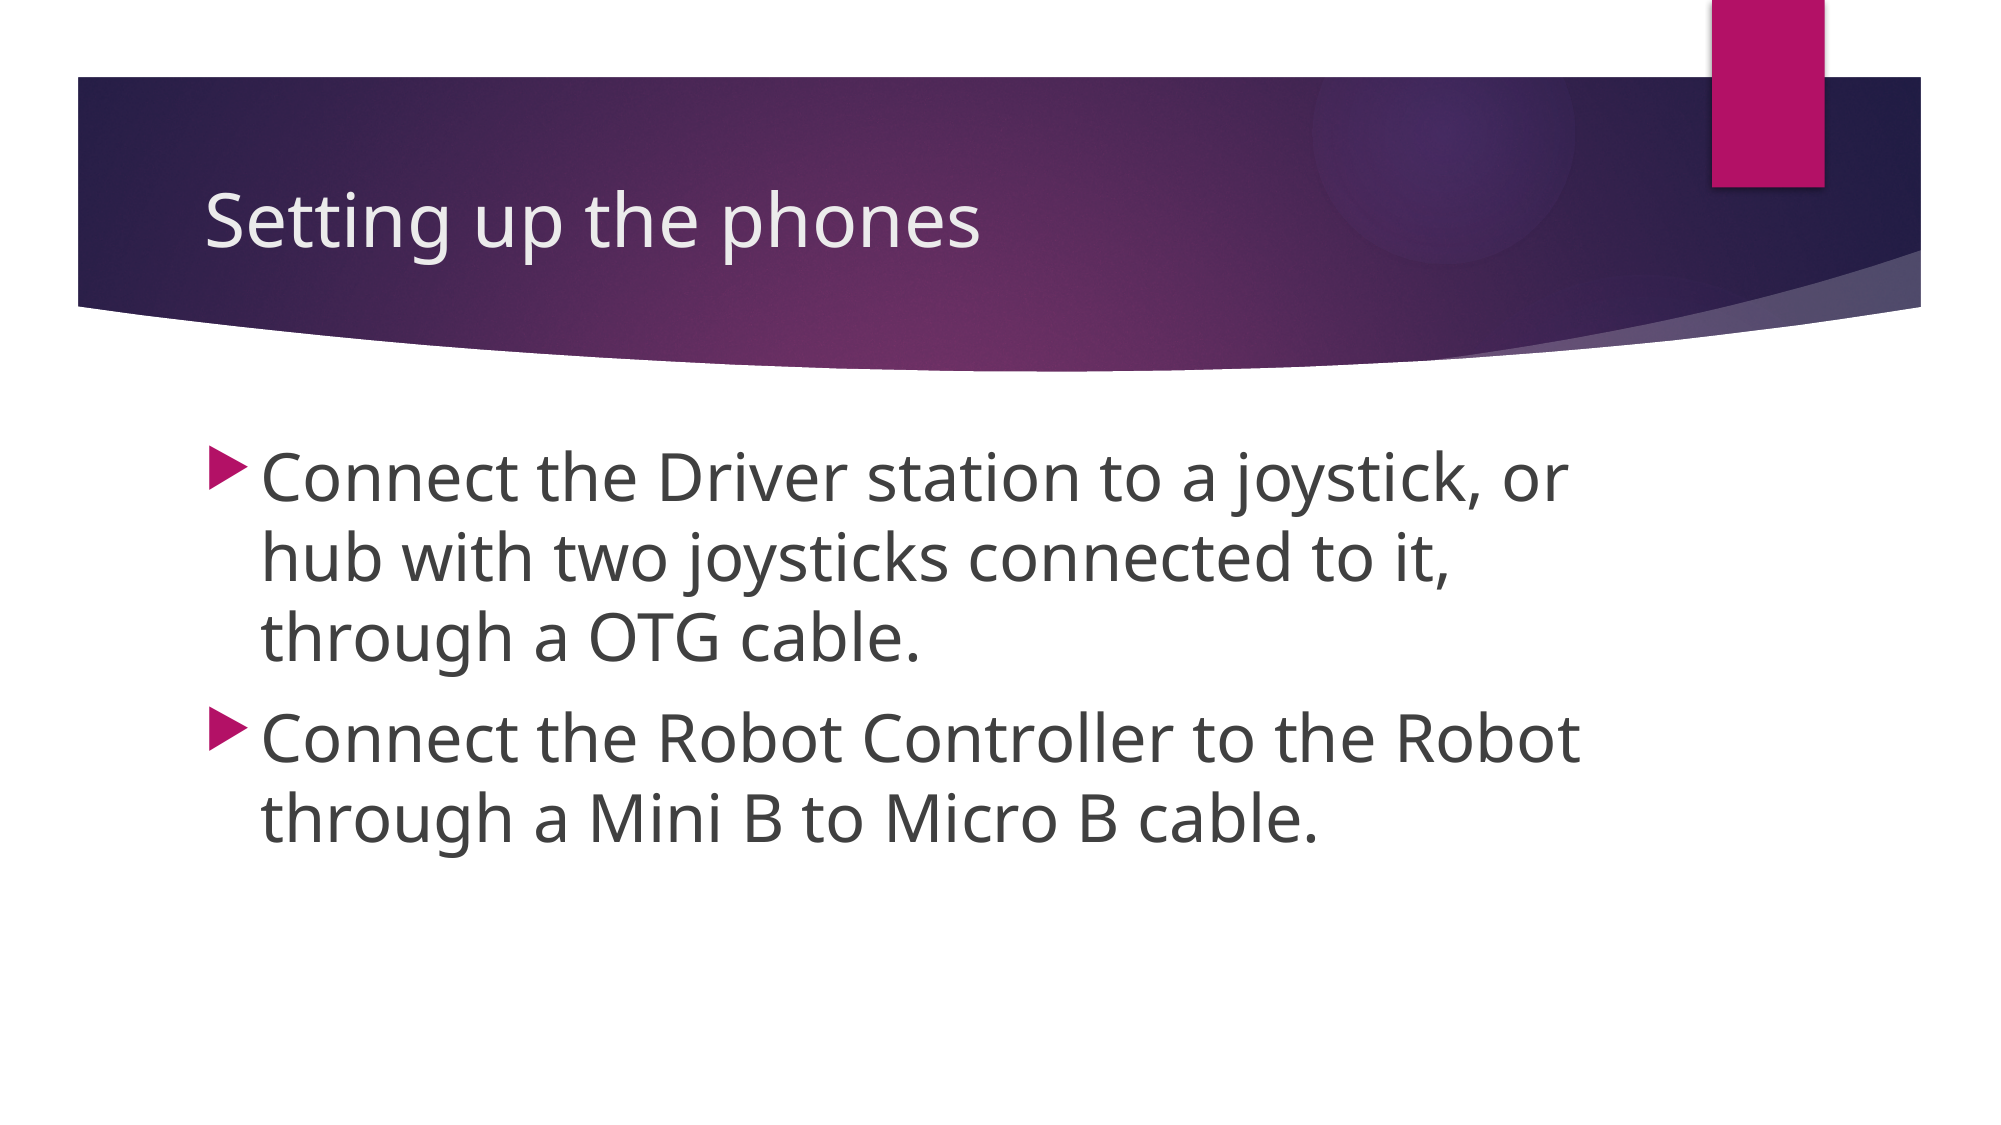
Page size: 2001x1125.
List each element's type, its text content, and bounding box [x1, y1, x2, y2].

list Connect the Driver station to a joystick, or hub with two joysticks connected to it, through a OTG cable. Connect the Robot Controller to the Robot through a Mini B to Micro B cable. [189, 427, 1638, 988]
title Setting up the phones [189, 159, 1627, 276]
